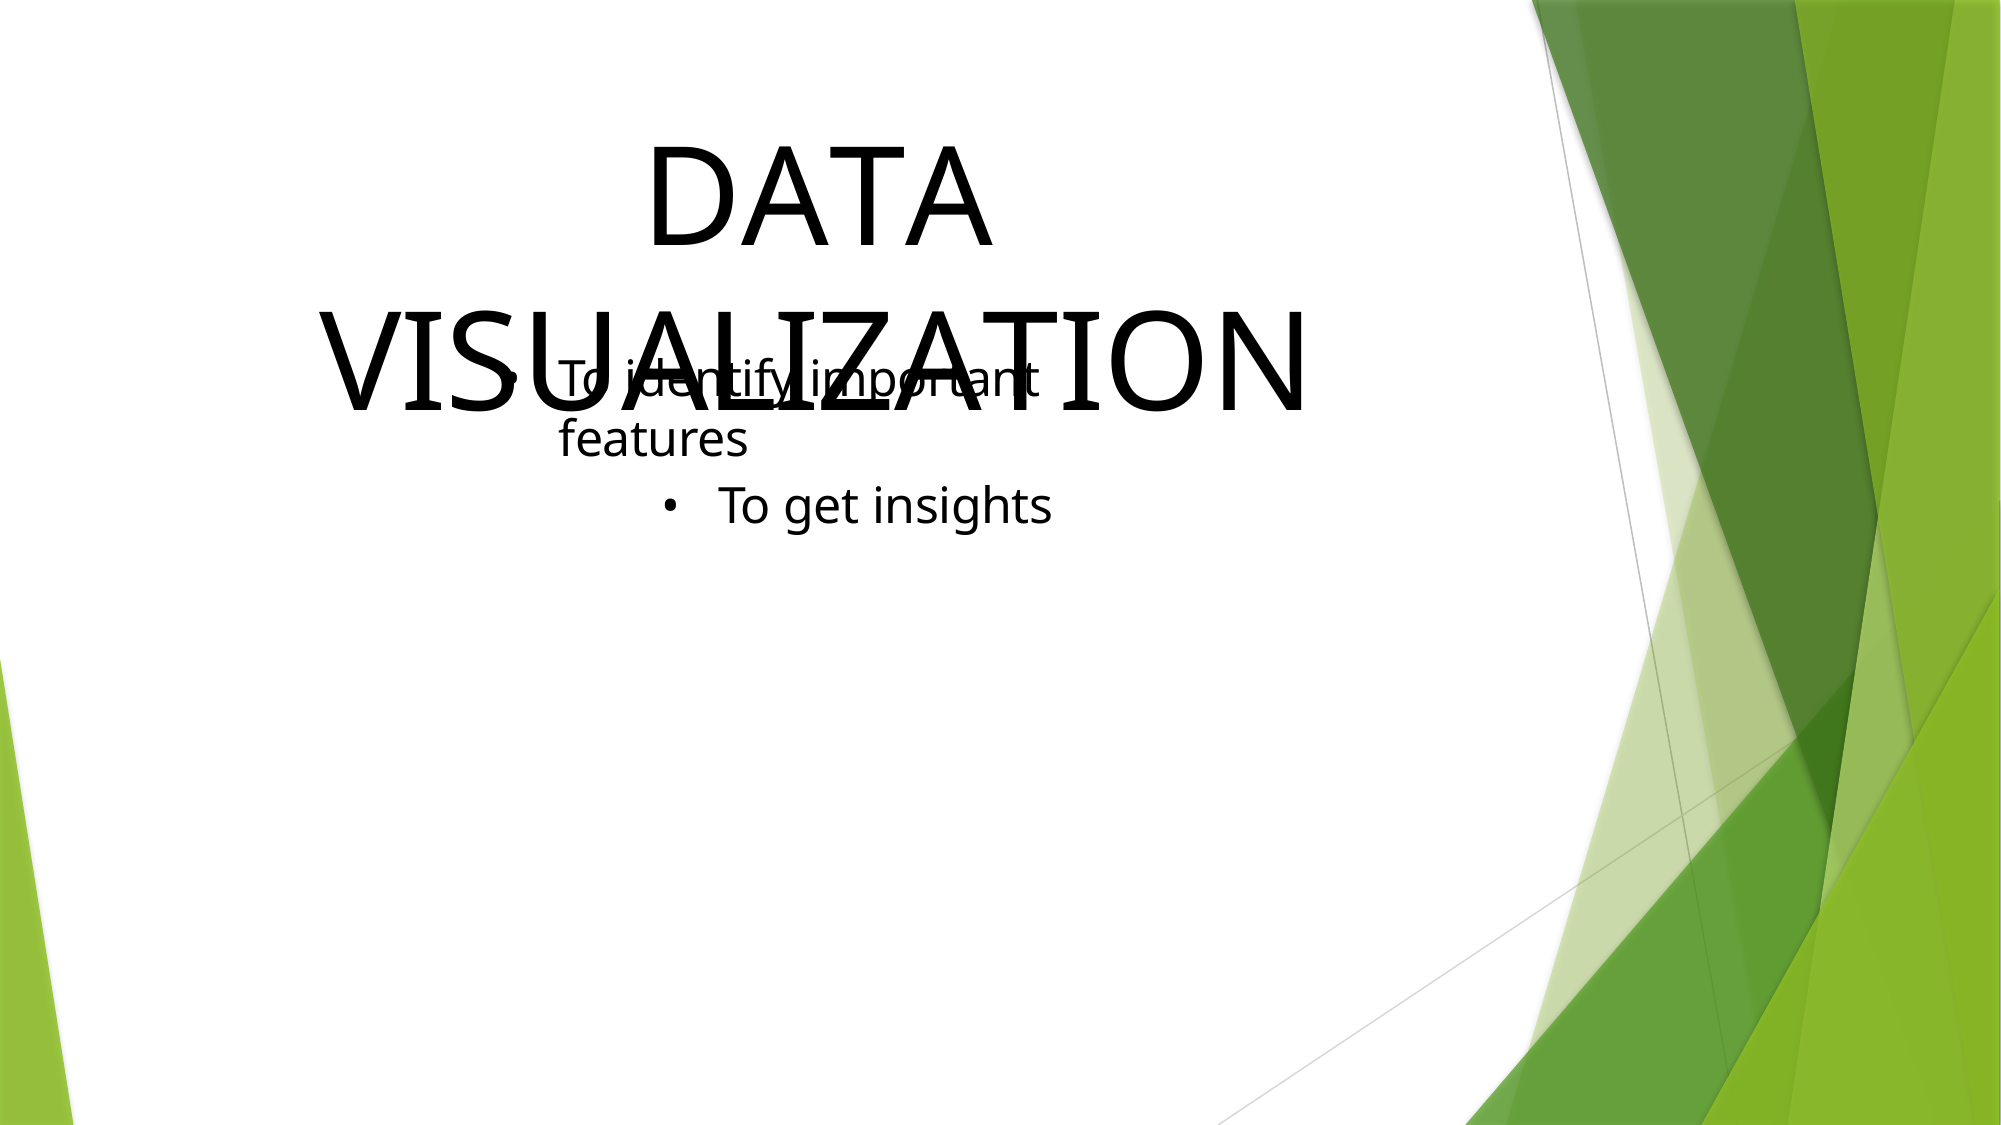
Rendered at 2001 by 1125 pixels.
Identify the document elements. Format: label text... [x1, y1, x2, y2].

title DATA VISUALIZATION [111, 99, 1522, 317]
text_box To identify important features To get insights [499, 337, 1181, 534]
